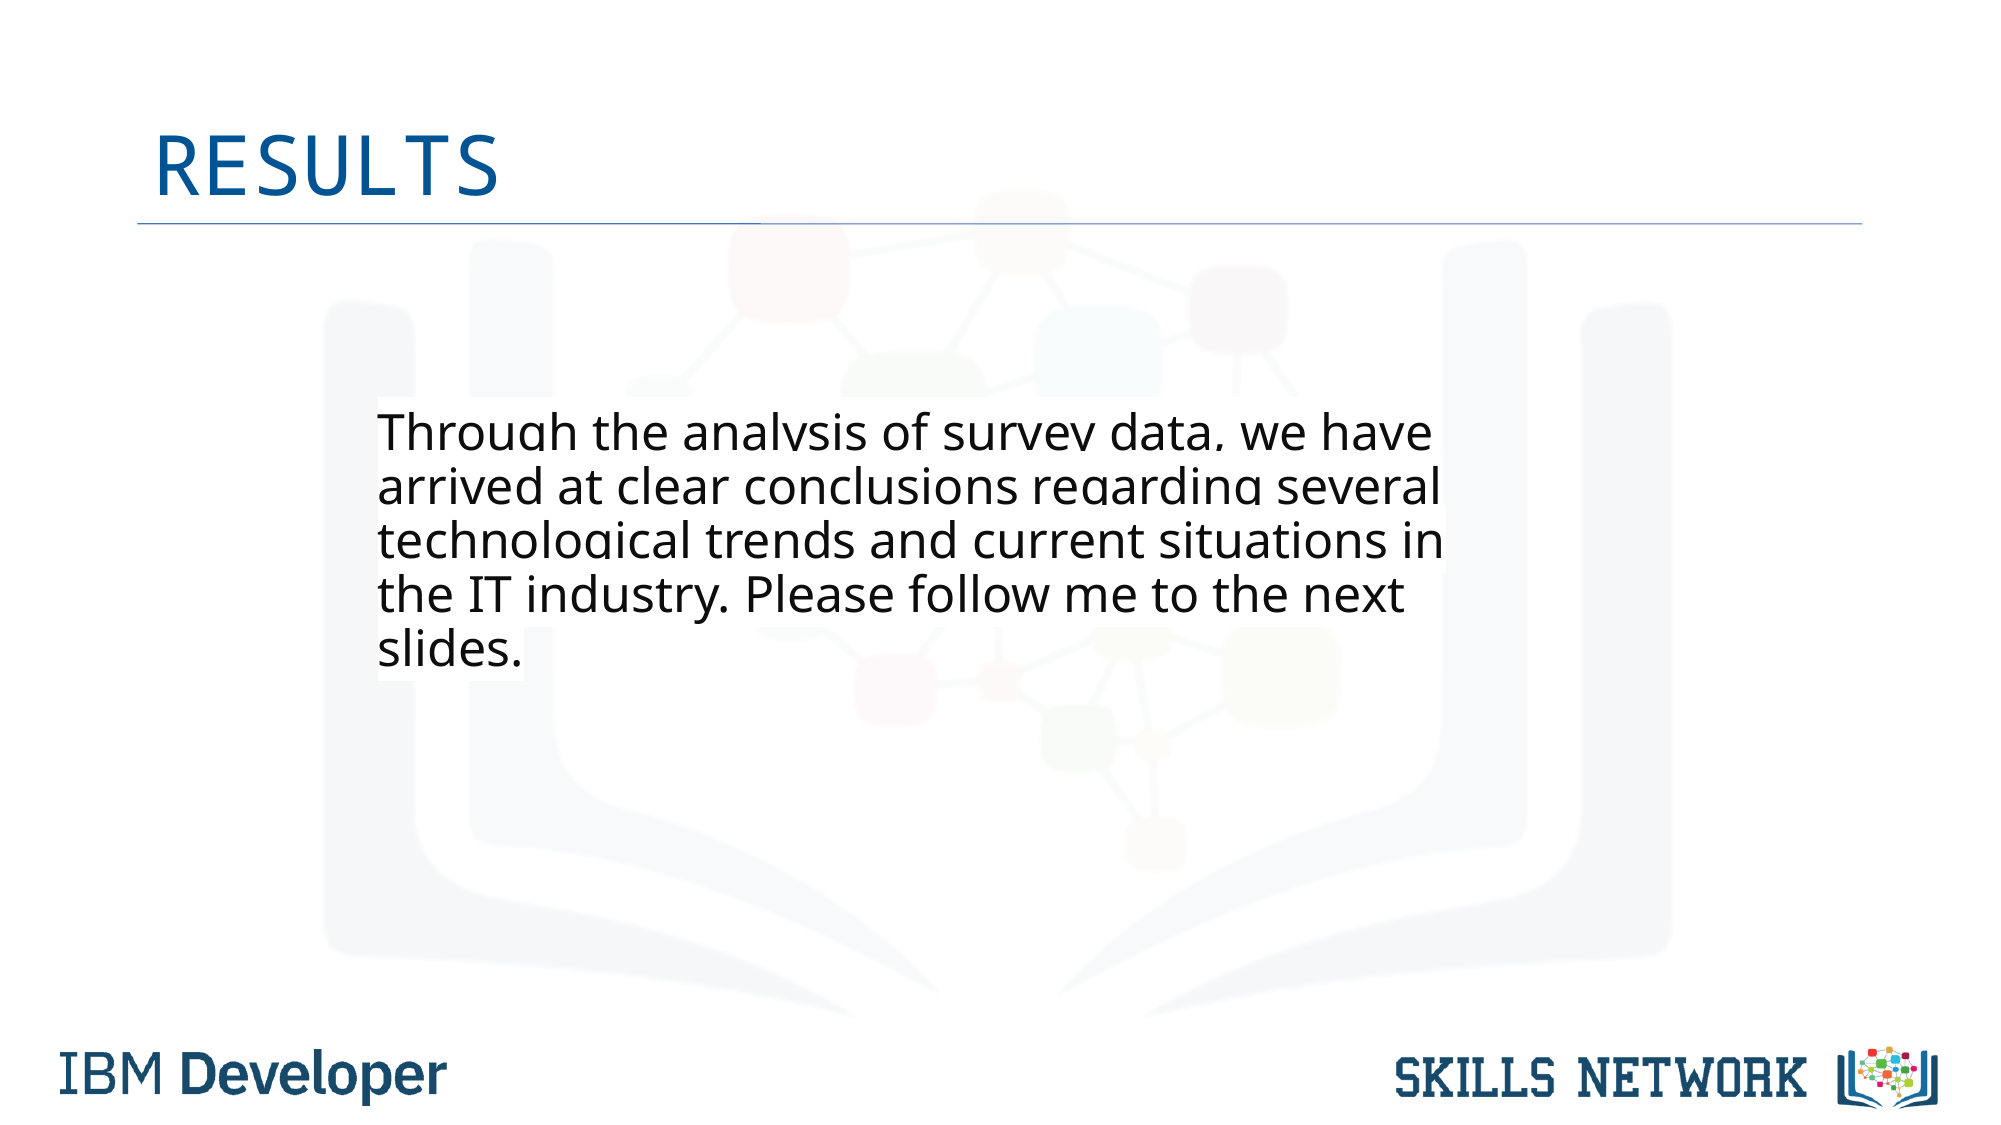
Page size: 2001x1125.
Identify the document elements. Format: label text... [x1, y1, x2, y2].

list Through the analysis of survey data, we have arrived at clear conclusions regarding several technological trends and current situations in the IT industry. Please follow me to the next slides. [362, 273, 1523, 987]
picture [1390, 1045, 1945, 1111]
picture [55, 1045, 459, 1108]
title RESULTS [137, 59, 1863, 278]
